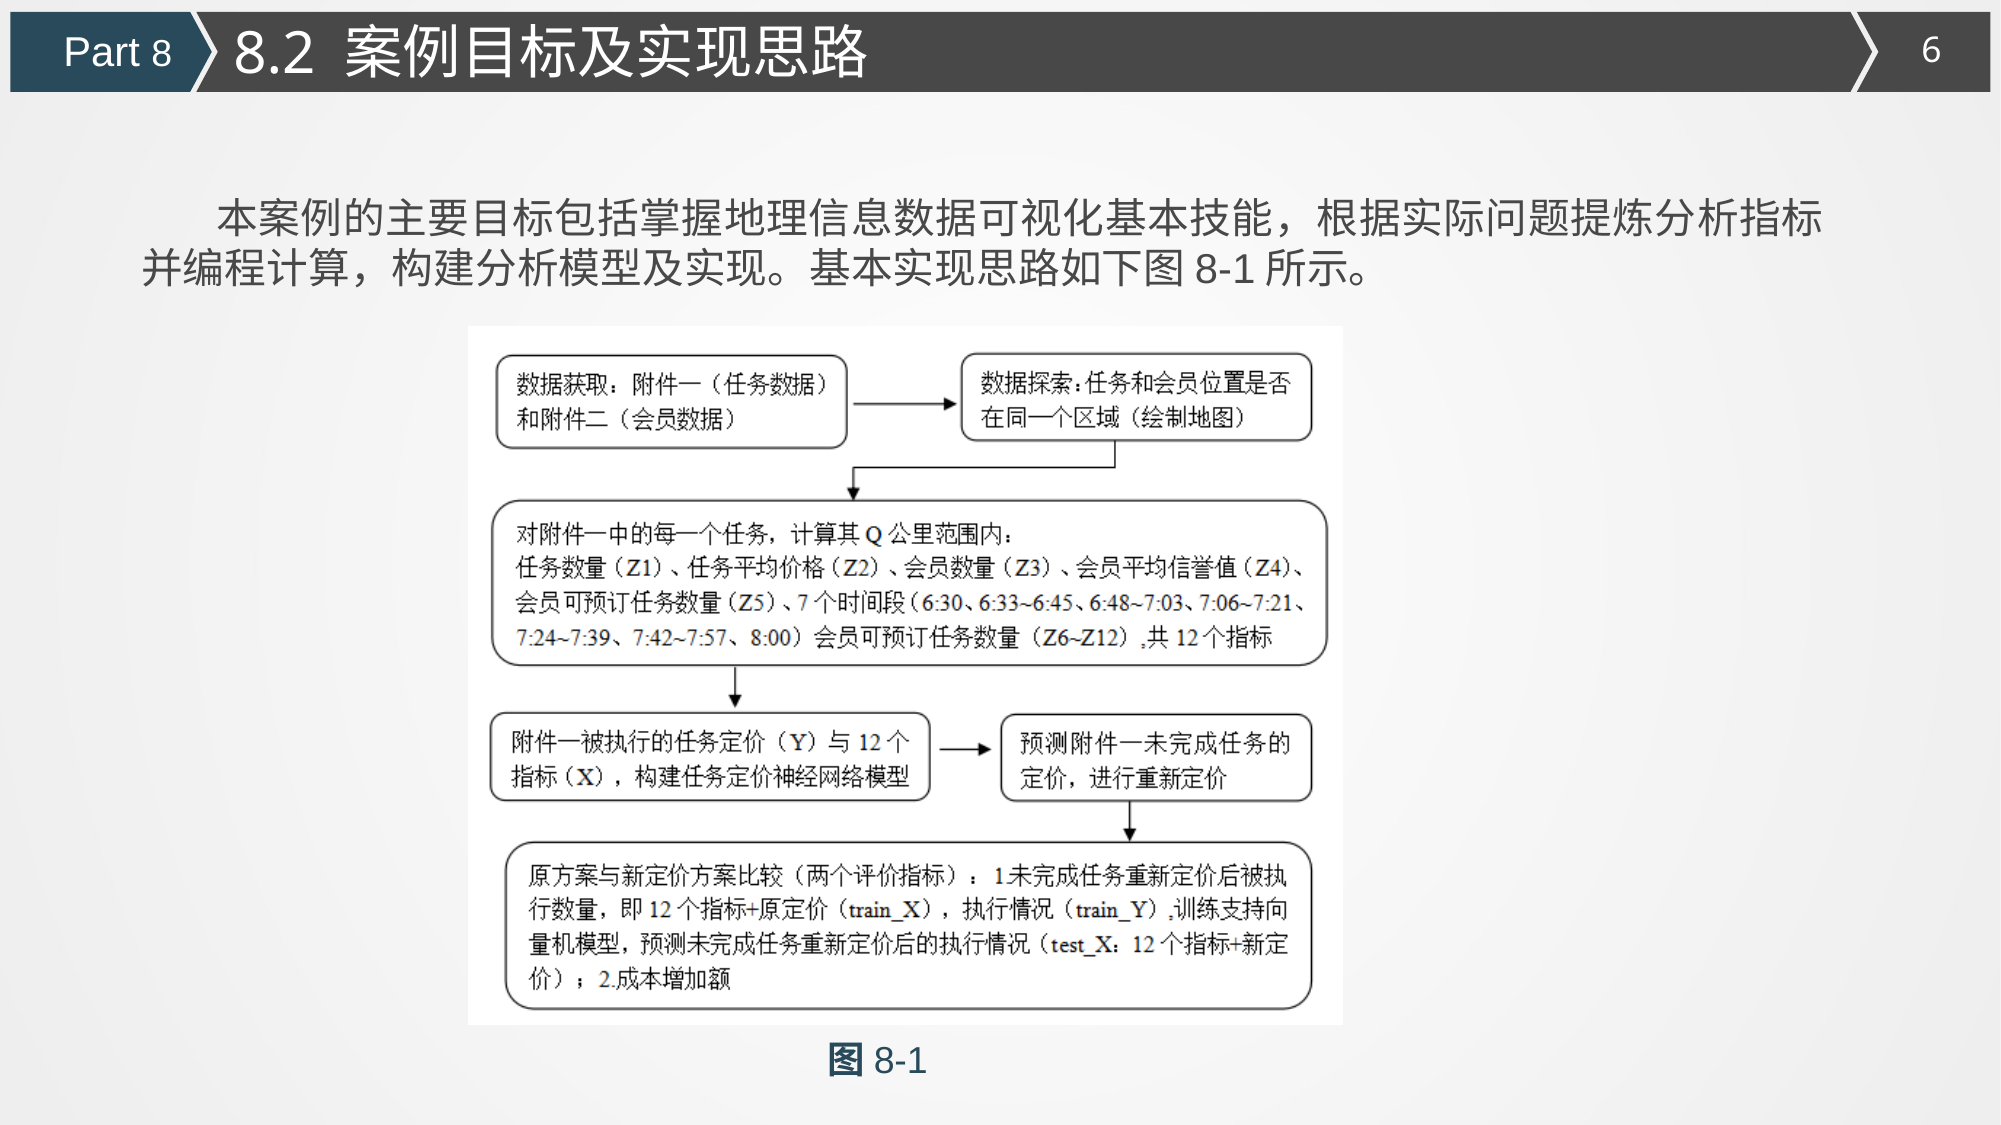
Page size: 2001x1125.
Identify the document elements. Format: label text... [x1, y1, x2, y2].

picture [0, 0, 2001, 1125]
text_box Part 8 [22, 17, 198, 83]
text_box 8.2 案例目标及实现思路 [218, 7, 1046, 93]
list 本案例的主要目标包括掌握地理信息数据可视化基本技能，根据实际问题提炼分析指标并编程计算，构建分析模型及实现。基本实现思路如下图8-1所示。 [126, 184, 1839, 421]
text_box 图8-1 [812, 1034, 943, 1088]
